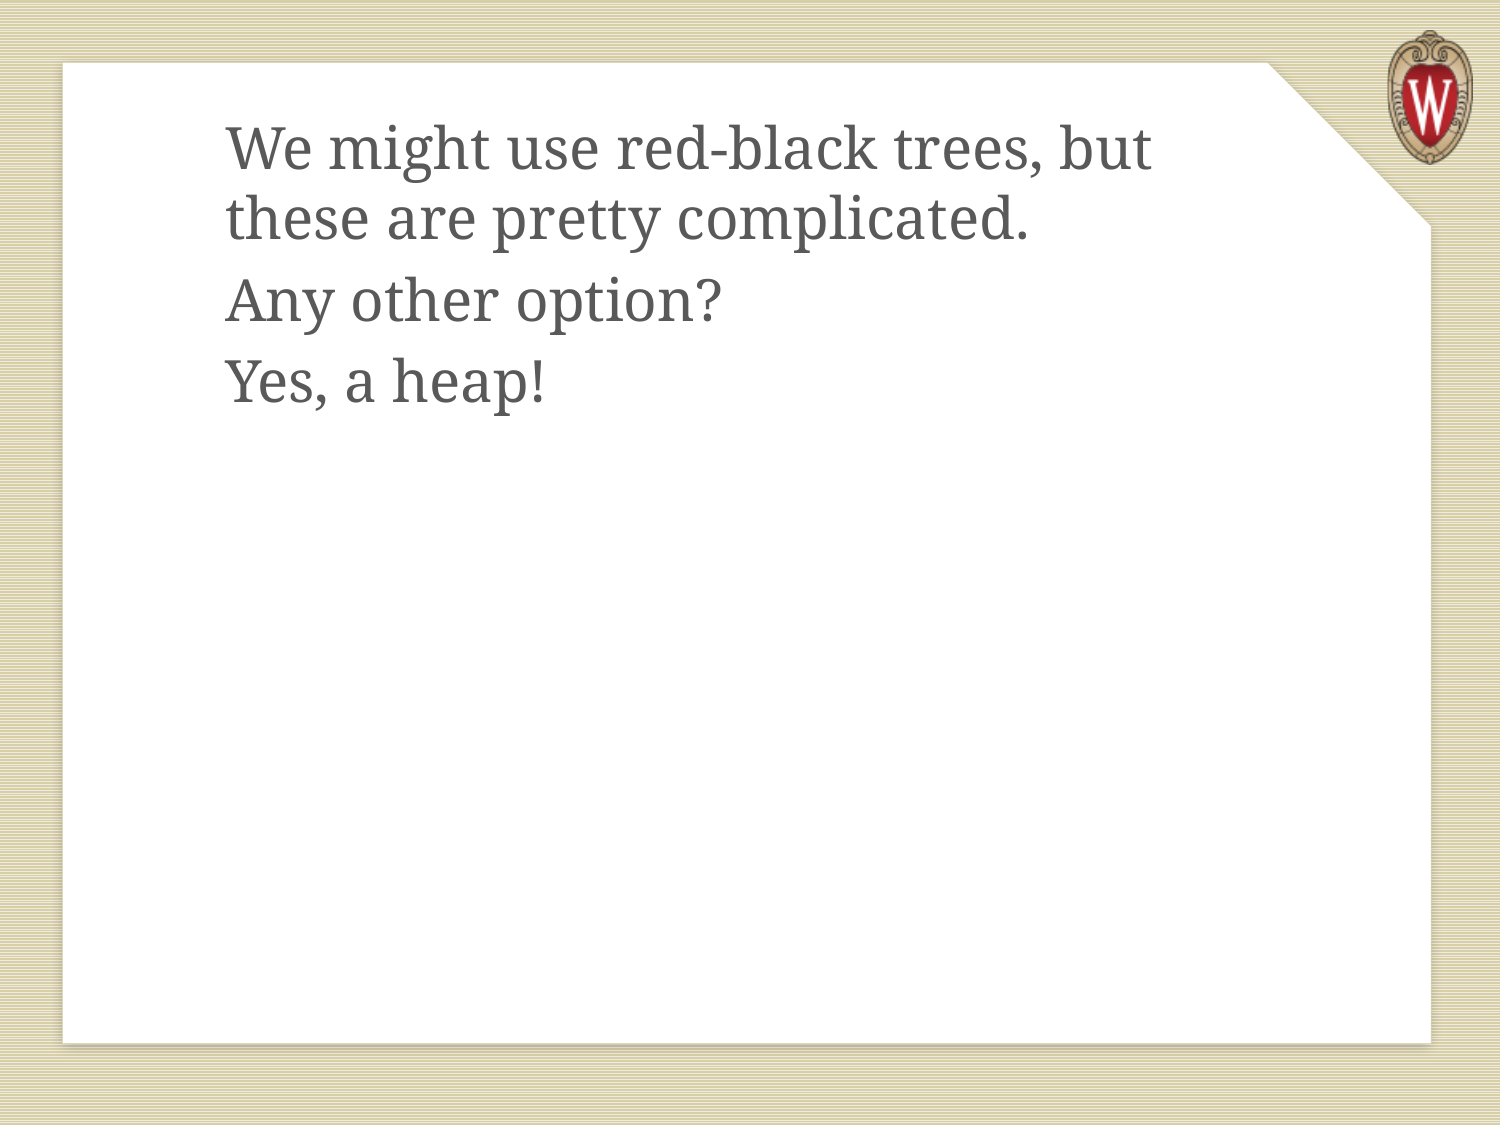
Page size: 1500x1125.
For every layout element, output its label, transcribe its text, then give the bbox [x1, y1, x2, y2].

subtitle We might use red-black trees, but these are pretty complicated. Any other option? Yes, a heap! [225, 111, 1275, 887]
